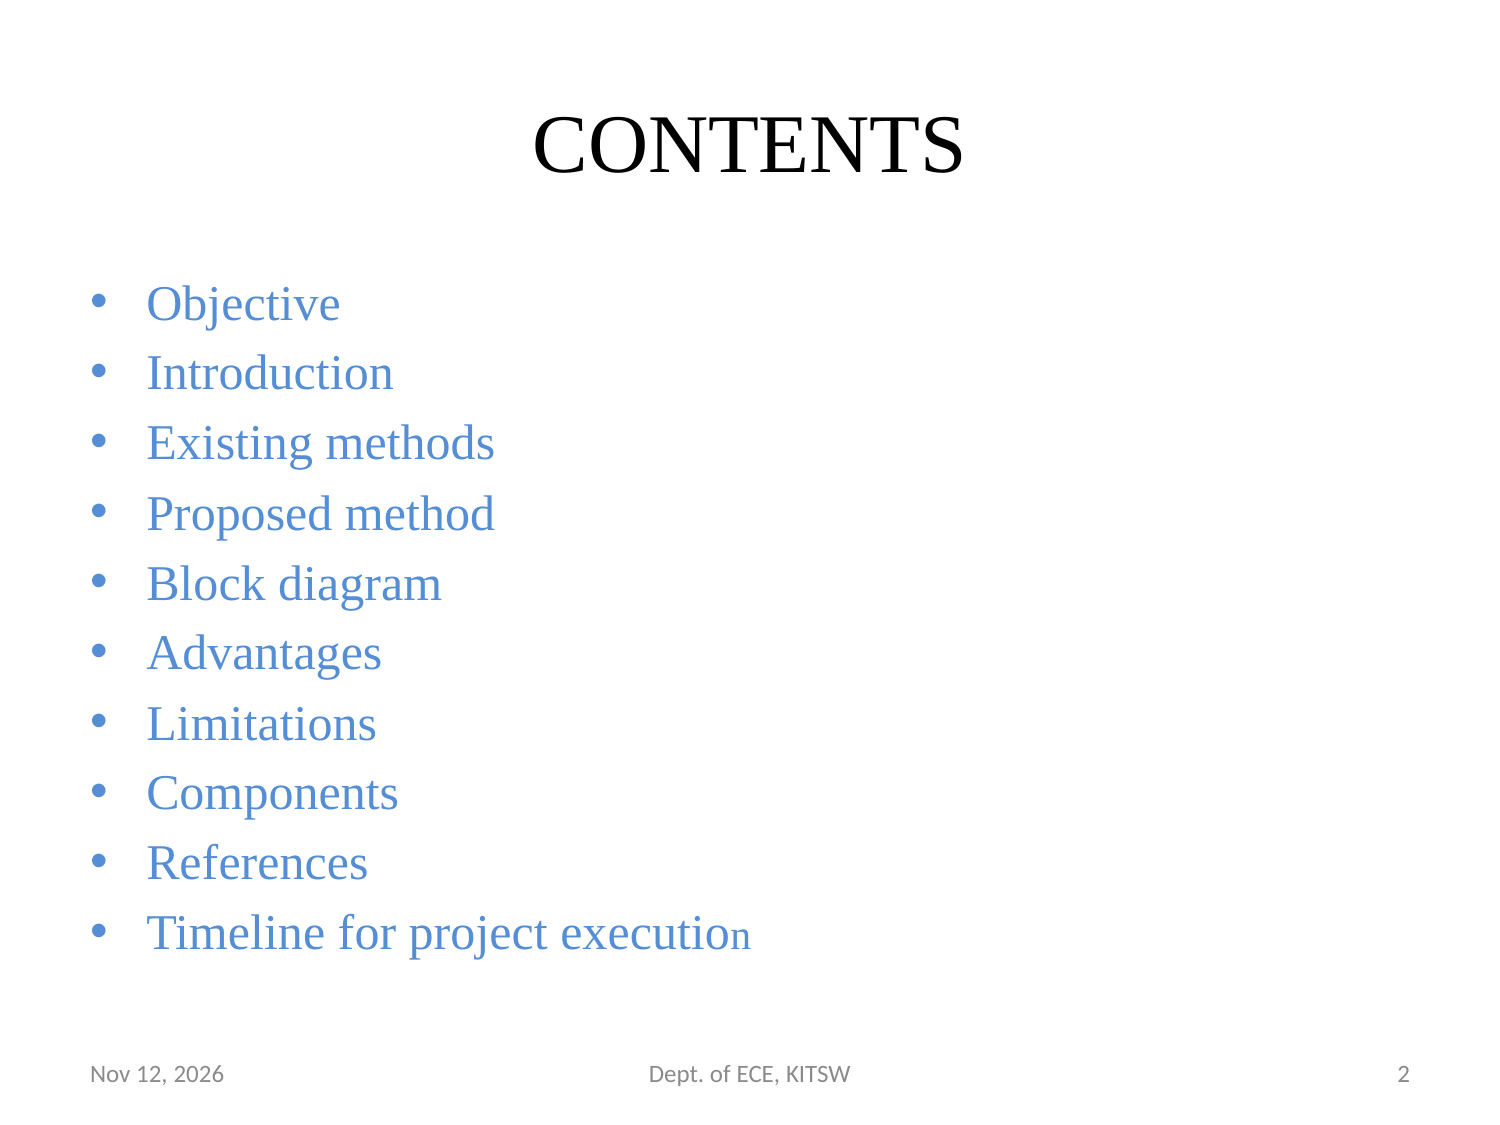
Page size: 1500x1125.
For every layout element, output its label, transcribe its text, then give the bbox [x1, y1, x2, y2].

slide_number 2 [1074, 1042, 1425, 1103]
footer Dept. of ECE, KITSW [512, 1042, 988, 1103]
slide_number 10-Feb-24 [75, 1042, 425, 1103]
list Objective Introduction Existing methods Proposed method Block diagram Advantages Limitations Components References Timeline for project execution [75, 262, 1425, 1005]
title CONTENTS [75, 45, 1425, 233]
